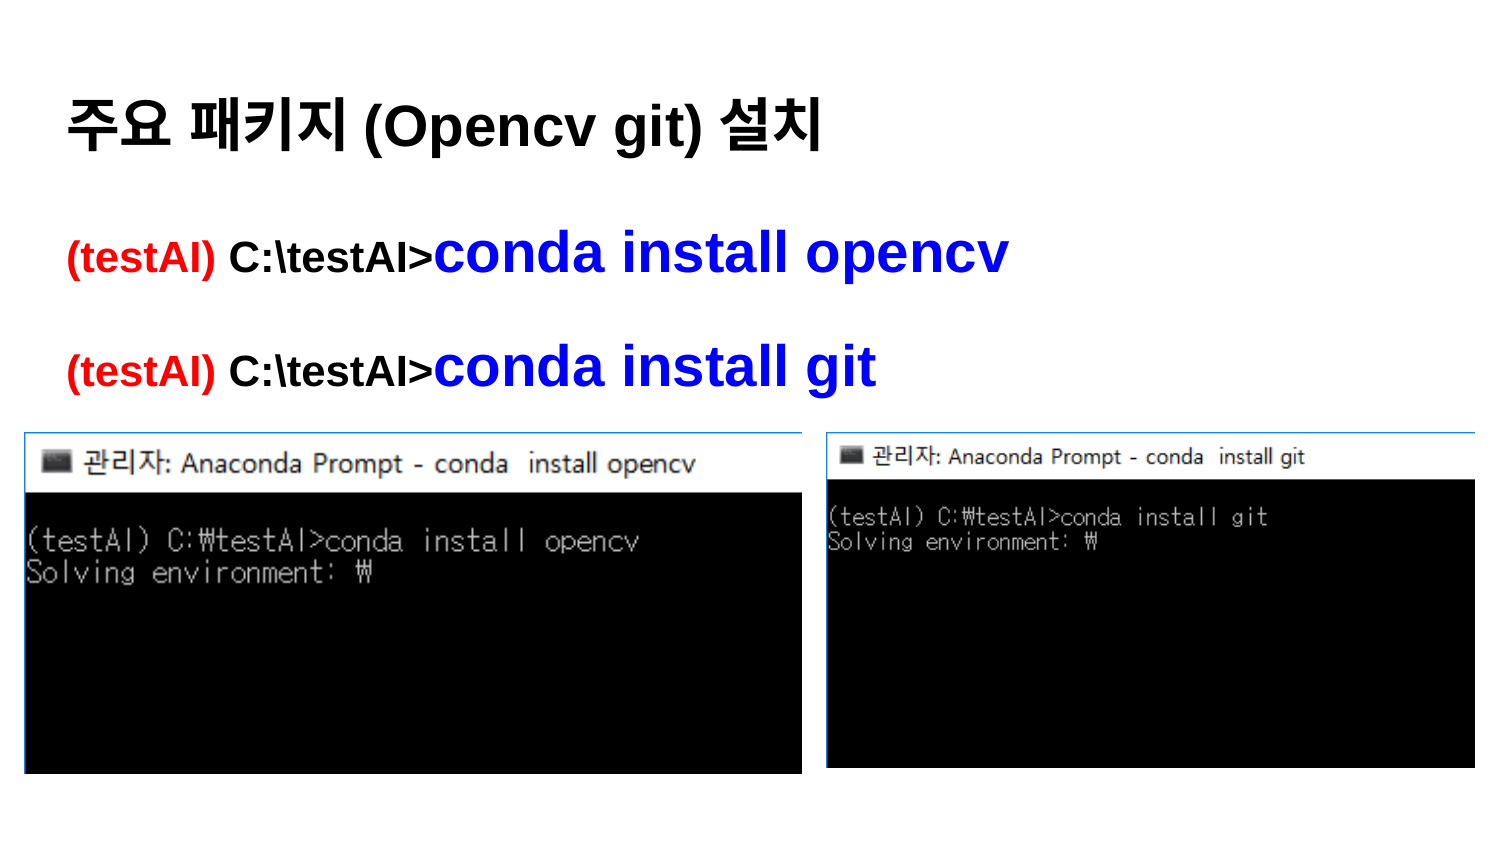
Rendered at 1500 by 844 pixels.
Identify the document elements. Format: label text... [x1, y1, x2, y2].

picture [826, 432, 1476, 768]
list (testAI) C:\testAI>conda install opencv (testAI) C:\testAI>conda install git [51, 189, 1449, 408]
title 주요 패키지(Opencv git)설치 [51, 72, 1449, 167]
picture [24, 432, 802, 774]
